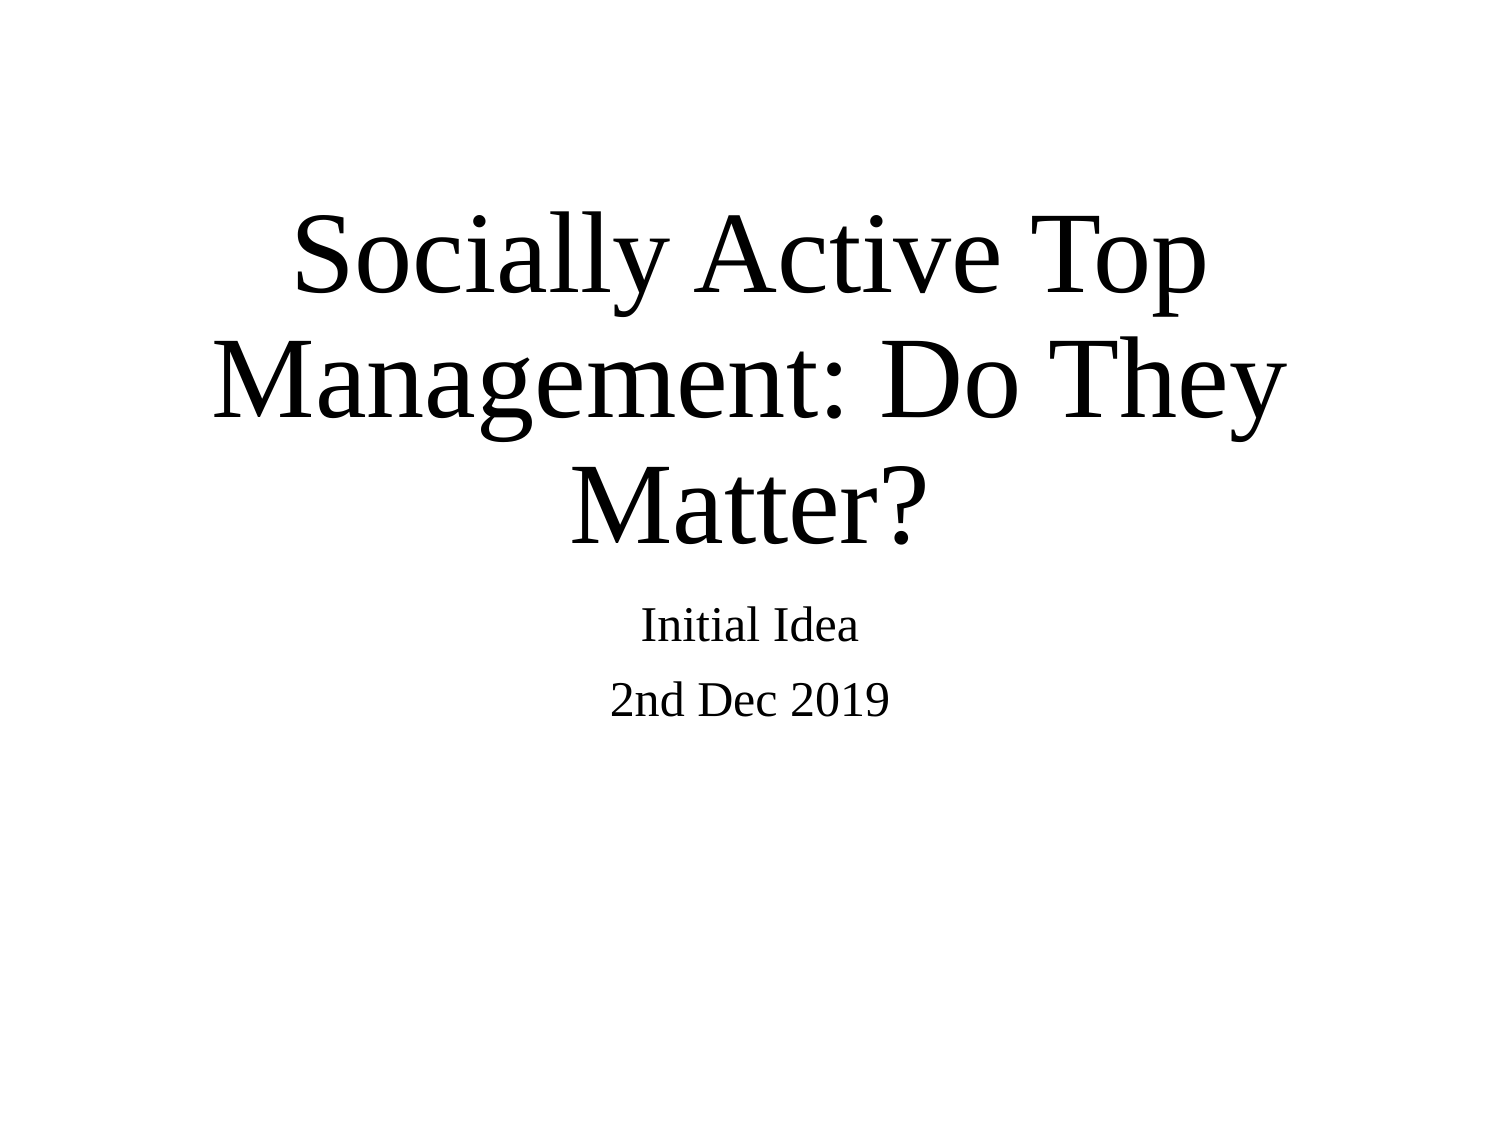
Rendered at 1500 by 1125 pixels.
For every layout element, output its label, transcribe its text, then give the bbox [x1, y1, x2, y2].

subtitle Initial Idea 2nd Dec 2019 [187, 590, 1313, 863]
title Socially Active Top Management: Do They Matter? [112, 184, 1388, 576]
